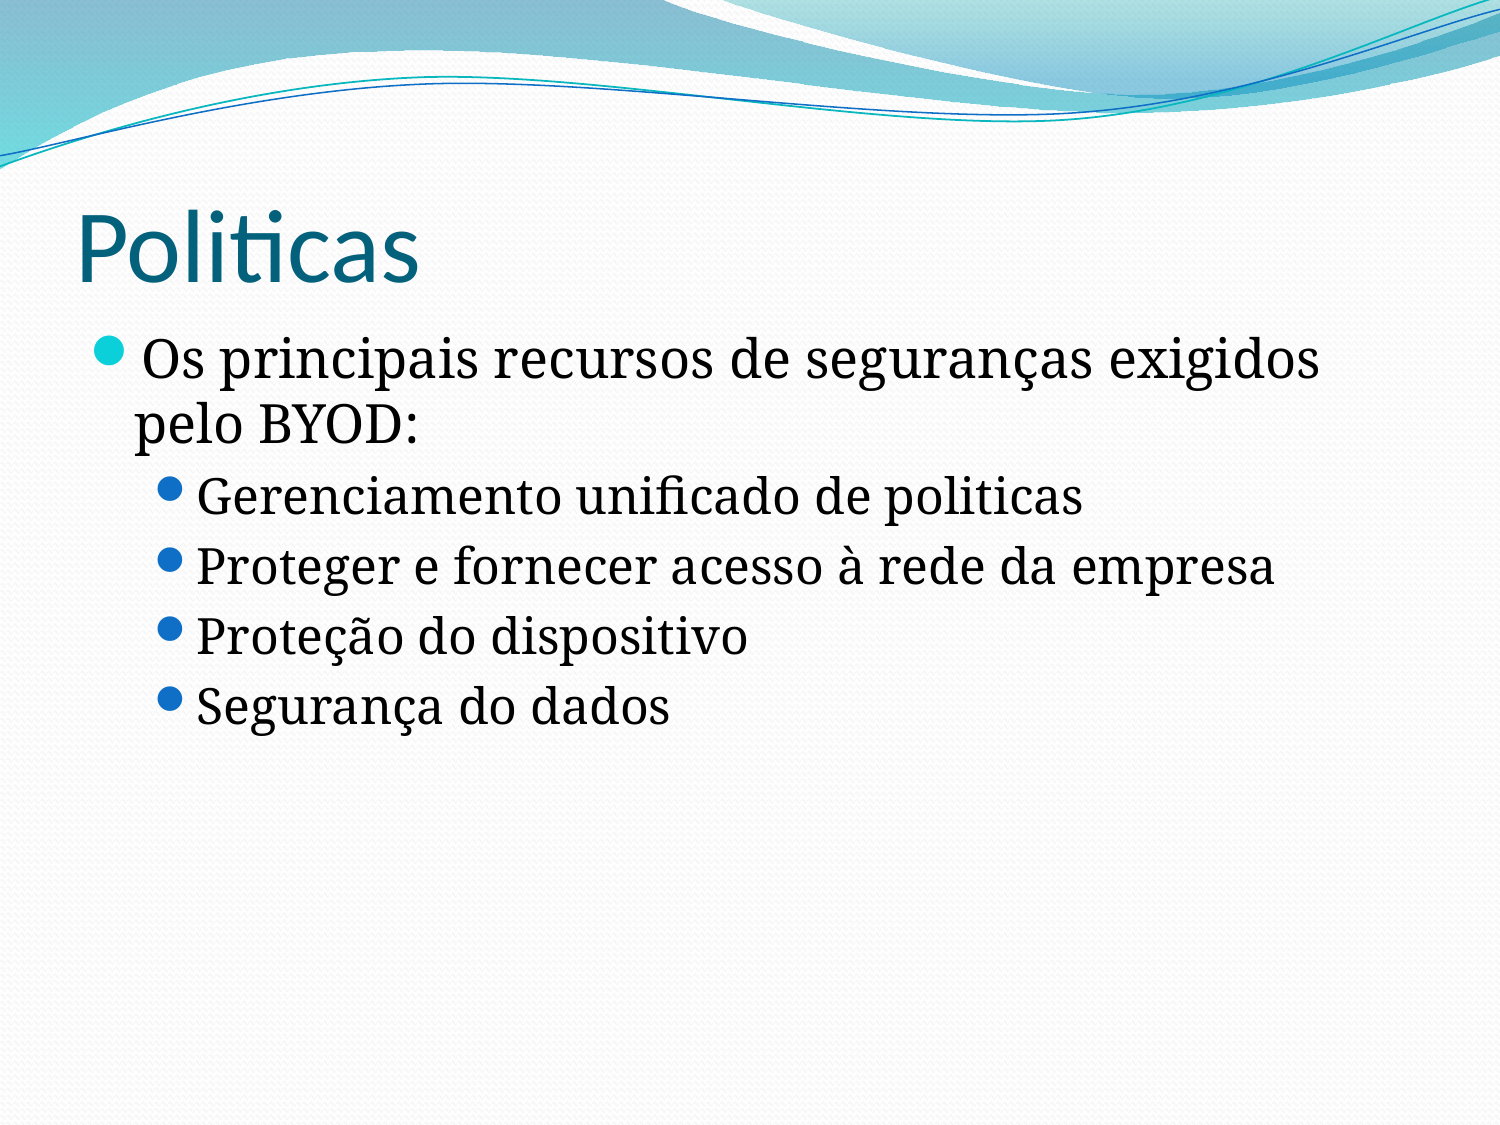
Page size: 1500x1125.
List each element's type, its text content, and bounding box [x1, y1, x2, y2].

list Os principais recursos de seguranças exigidos pelo BYOD: Gerenciamento unificado de politicas Proteger e fornecer acesso à rede da empresa Proteção do dispositivo Segurança do dados [75, 317, 1425, 1038]
title Politicas [75, 115, 1425, 303]
